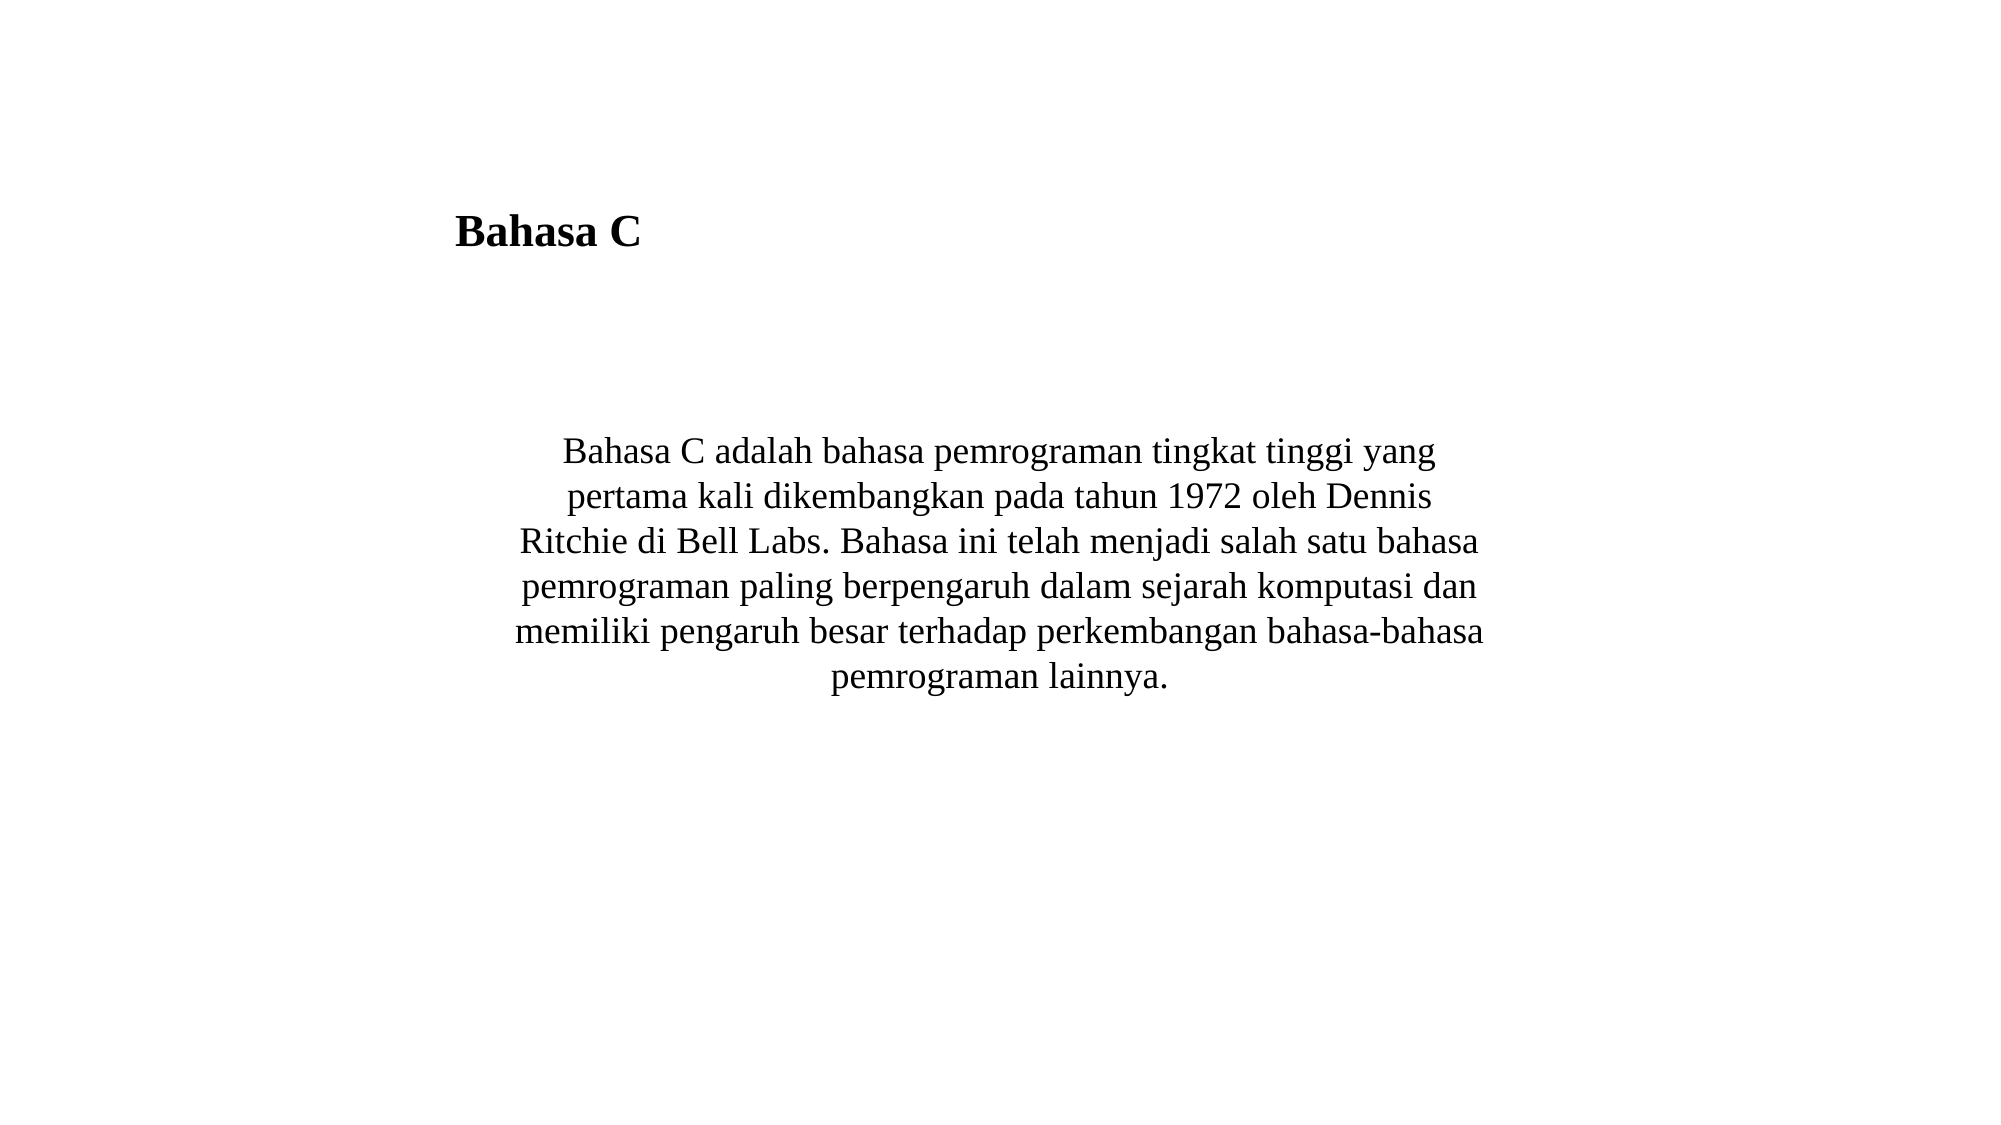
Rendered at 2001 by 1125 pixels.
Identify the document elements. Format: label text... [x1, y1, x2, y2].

text_box Bahasa C [440, 193, 1441, 264]
text_box Bahasa C adalah bahasa pemrograman tingkat tinggi yang pertama kali dikembangkan pada tahun 1972 oleh Dennis Ritchie di Bell Labs. Bahasa ini telah menjadi salah satu bahasa pemrograman paling berpengaruh dalam sejarah komputasi dan memiliki pengaruh besar terhadap perkembangan bahasa-bahasa pemrograman lainnya. [500, 418, 1500, 704]
